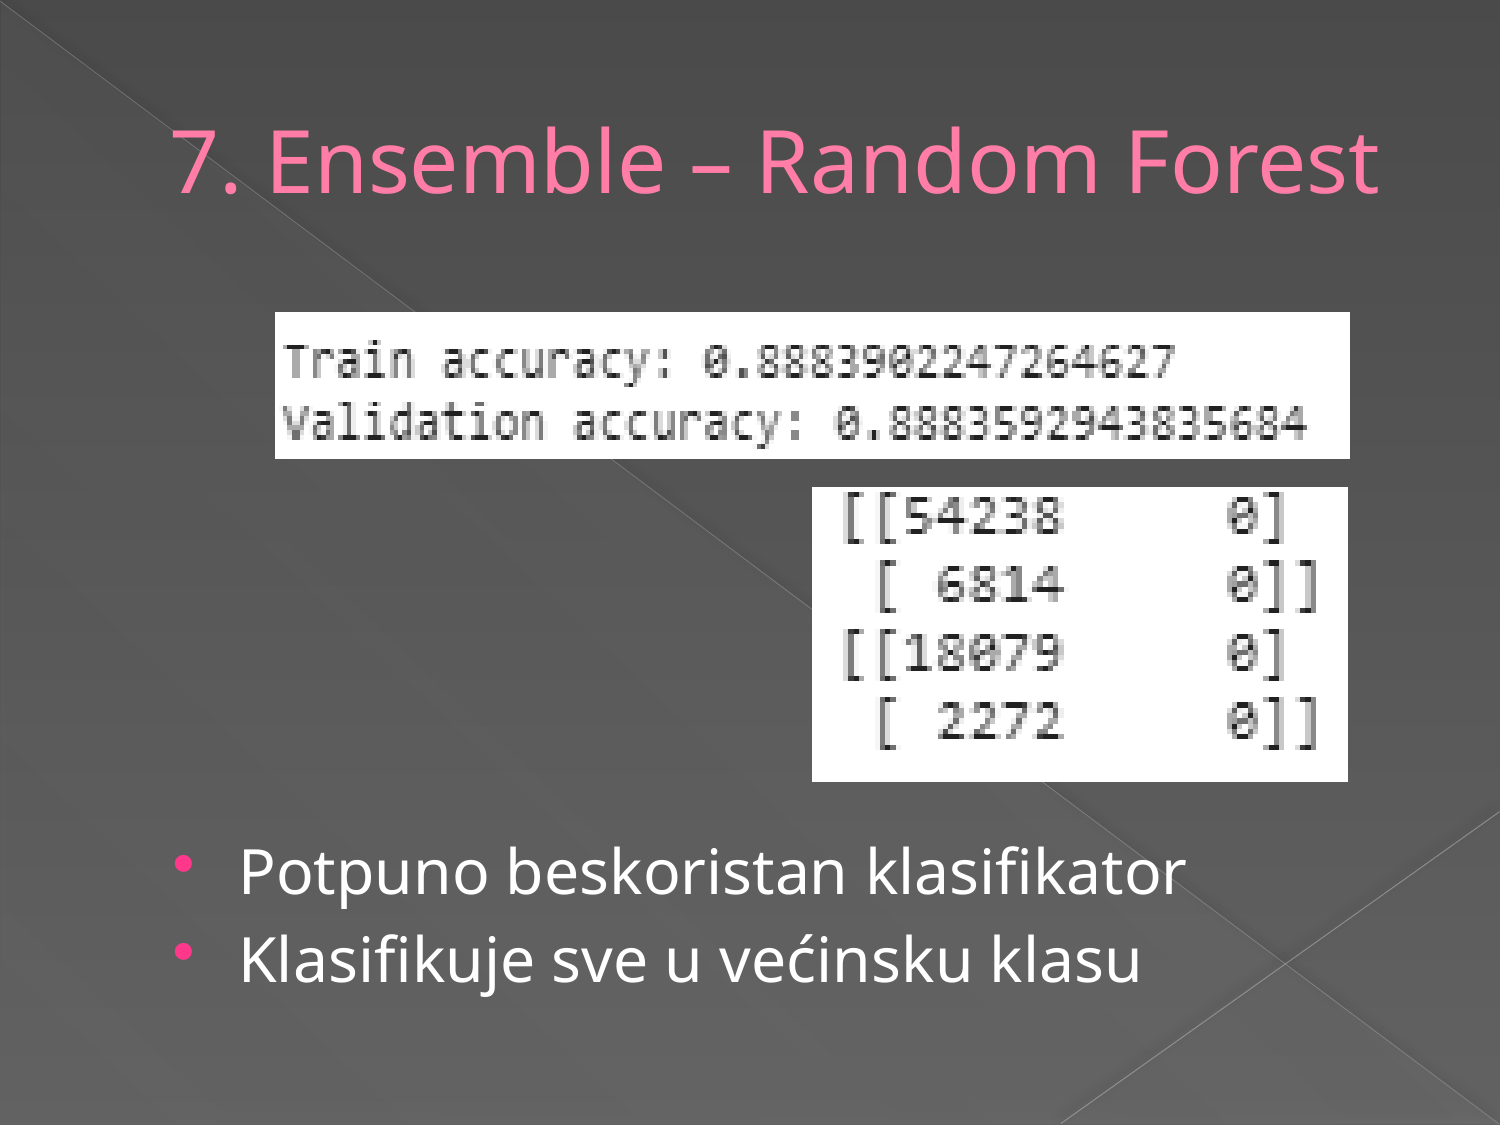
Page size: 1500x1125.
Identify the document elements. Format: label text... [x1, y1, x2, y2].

list Potpuno beskoristan klasifikator Klasifikuje sve u većinsku klasu [150, 825, 1500, 1017]
picture [812, 487, 1348, 782]
picture [274, 312, 1351, 459]
title 7. Ensemble – Random Forest [75, 43, 1425, 274]
